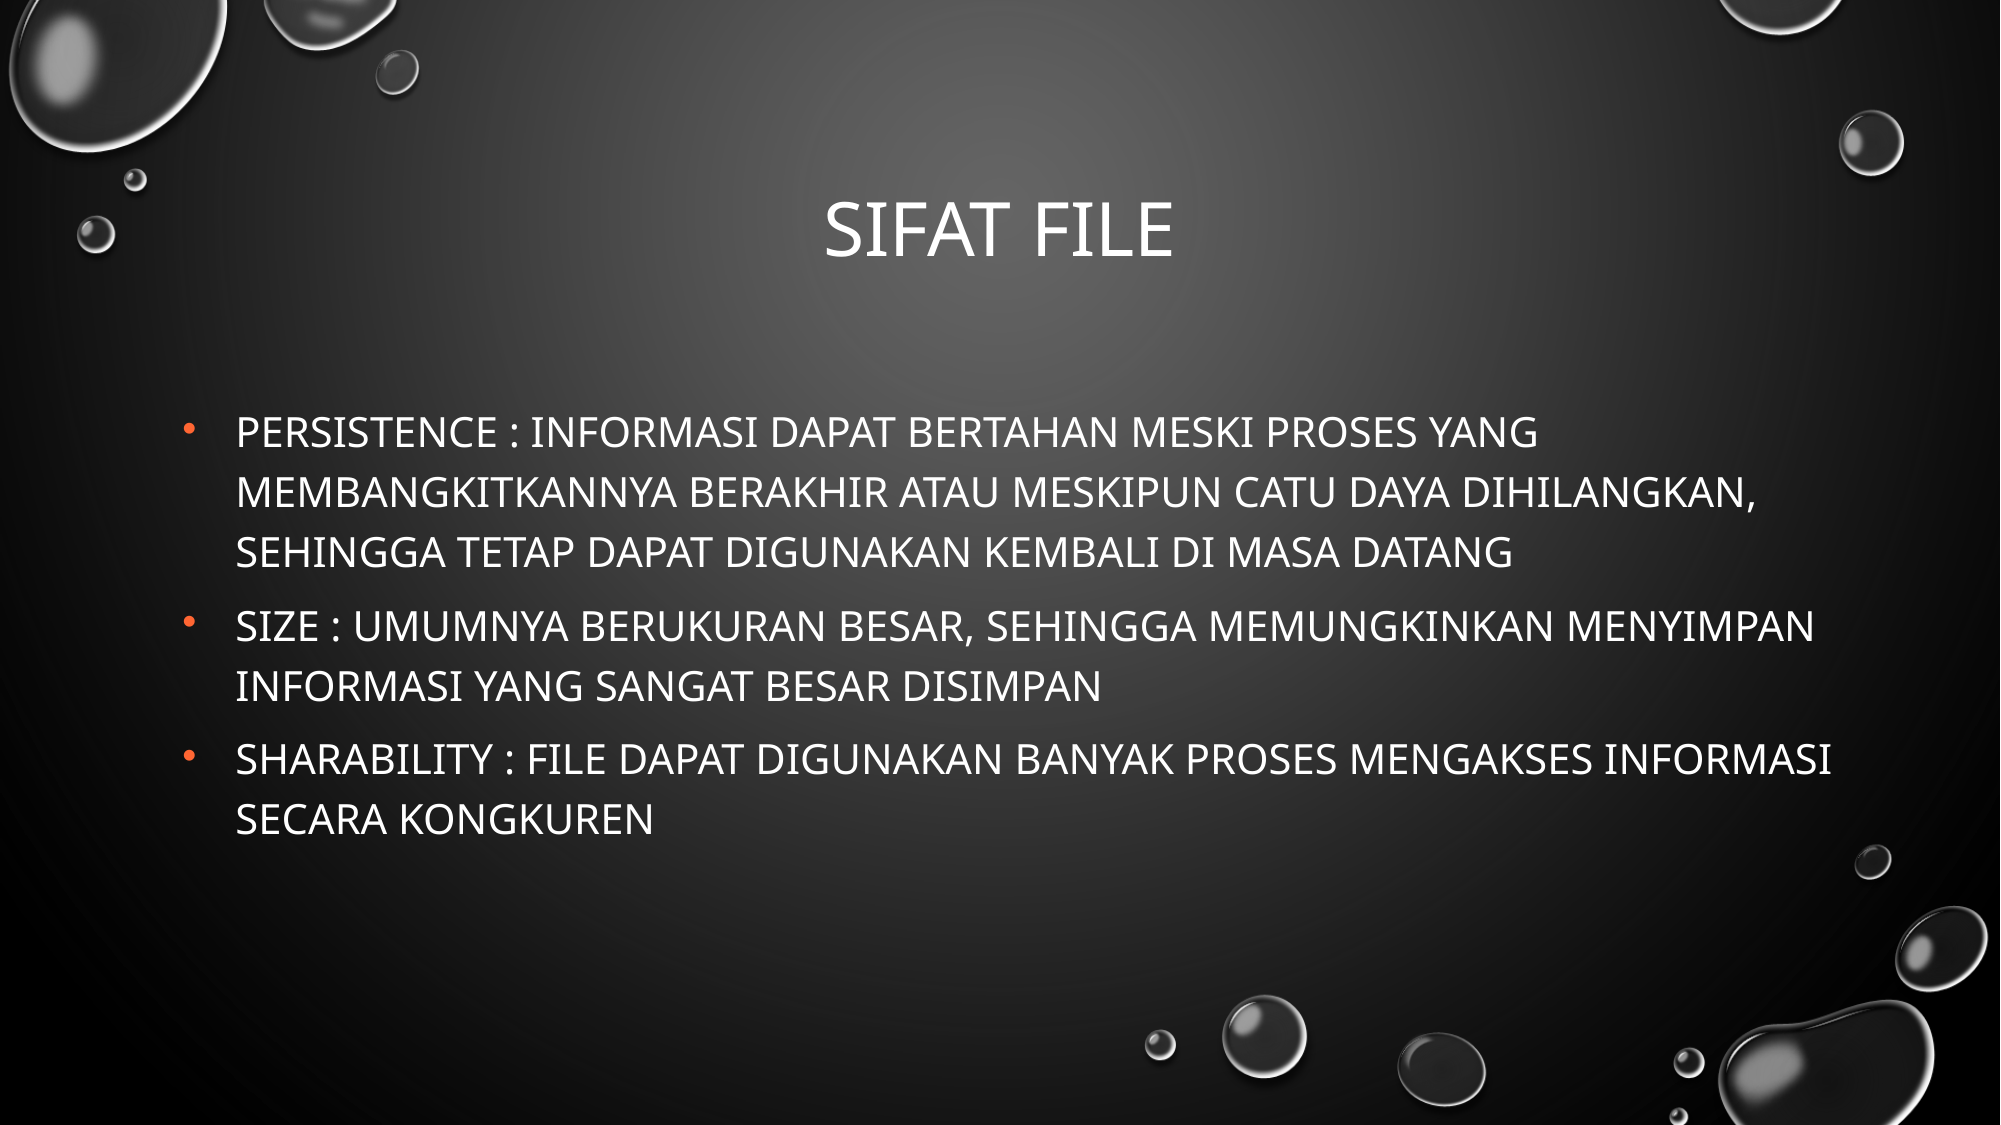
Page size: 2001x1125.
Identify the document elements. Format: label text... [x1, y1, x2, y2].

list persistence : informasi dapat bertahan meski proses yang membangkitkannya berakhir atau meskipun catu daya dihilangkan, sehingga tetap dapat digunakan kembali di masa datang size : umumnya berukuran besar, sehingga memungkinkan menyimpan informasi yang sangat besar disimpan sharability : file dapat digunakan banyak proses mengakses informasi secara kongkuren [149, 388, 1850, 950]
title Sifat file [149, 101, 1851, 364]
picture [0, 0, 2000, 1125]
